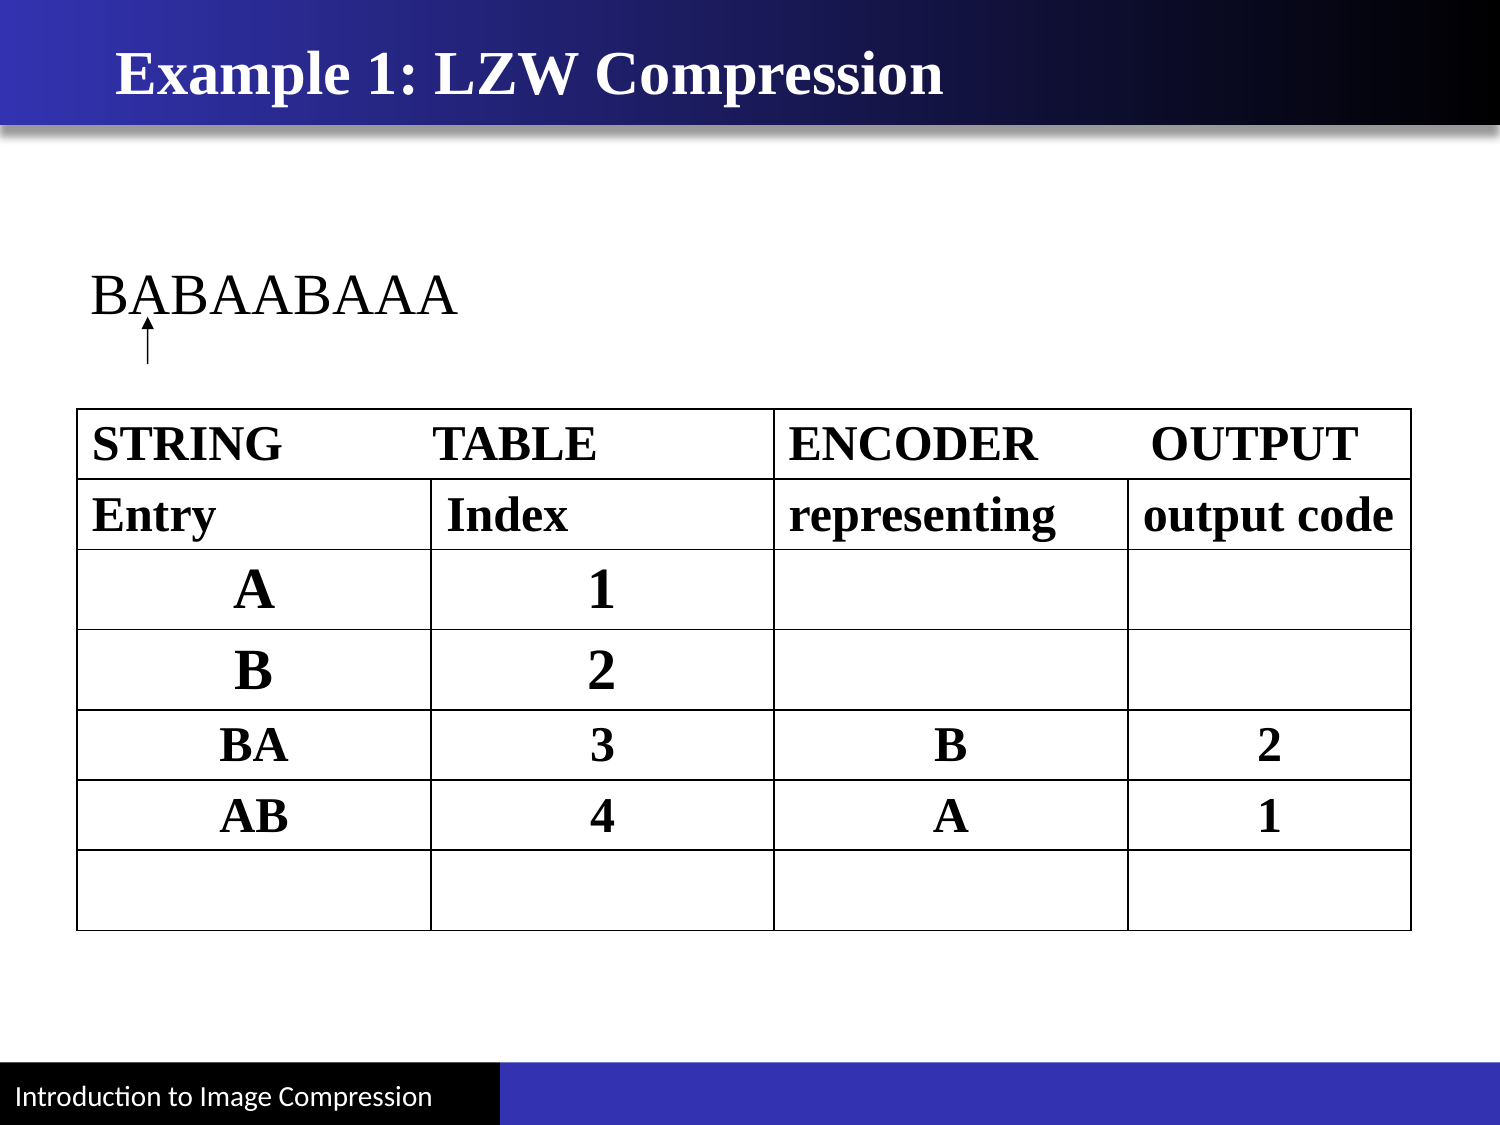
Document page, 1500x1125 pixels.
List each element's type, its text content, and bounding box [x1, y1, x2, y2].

table_cell output code [1129, 480, 1410, 549]
table_cell B [78, 630, 430, 709]
table_cell 1 [432, 550, 773, 629]
table_cell 2 [1129, 711, 1410, 779]
table_cell [432, 851, 773, 930]
table_cell A [78, 550, 430, 629]
table_cell 4 [432, 781, 773, 849]
table_cell [1129, 851, 1410, 930]
table_cell representing [775, 480, 1127, 549]
table_cell [775, 550, 1127, 629]
table_cell 3 [432, 711, 773, 779]
table_cell AB [78, 781, 430, 849]
table_cell B [775, 711, 1127, 779]
table_cell [775, 630, 1127, 709]
table_cell 2 [432, 630, 773, 709]
table_cell BA [78, 711, 430, 779]
table_cell Index [432, 480, 773, 549]
text_box [141, 316, 154, 365]
table_cell A [775, 781, 1127, 849]
table_header ENCODER OUTPUT [775, 410, 1410, 478]
table_cell Entry [78, 480, 430, 549]
table_cell [1129, 630, 1410, 709]
table_cell 1 [1129, 781, 1410, 849]
table_header STRING TABLE [78, 410, 773, 478]
list BABAABAAA [74, 262, 1426, 410]
title Example 1: LZW Compression [70, 0, 1421, 140]
table_cell [78, 851, 430, 930]
table_cell [1129, 550, 1410, 629]
table_cell [775, 851, 1127, 930]
